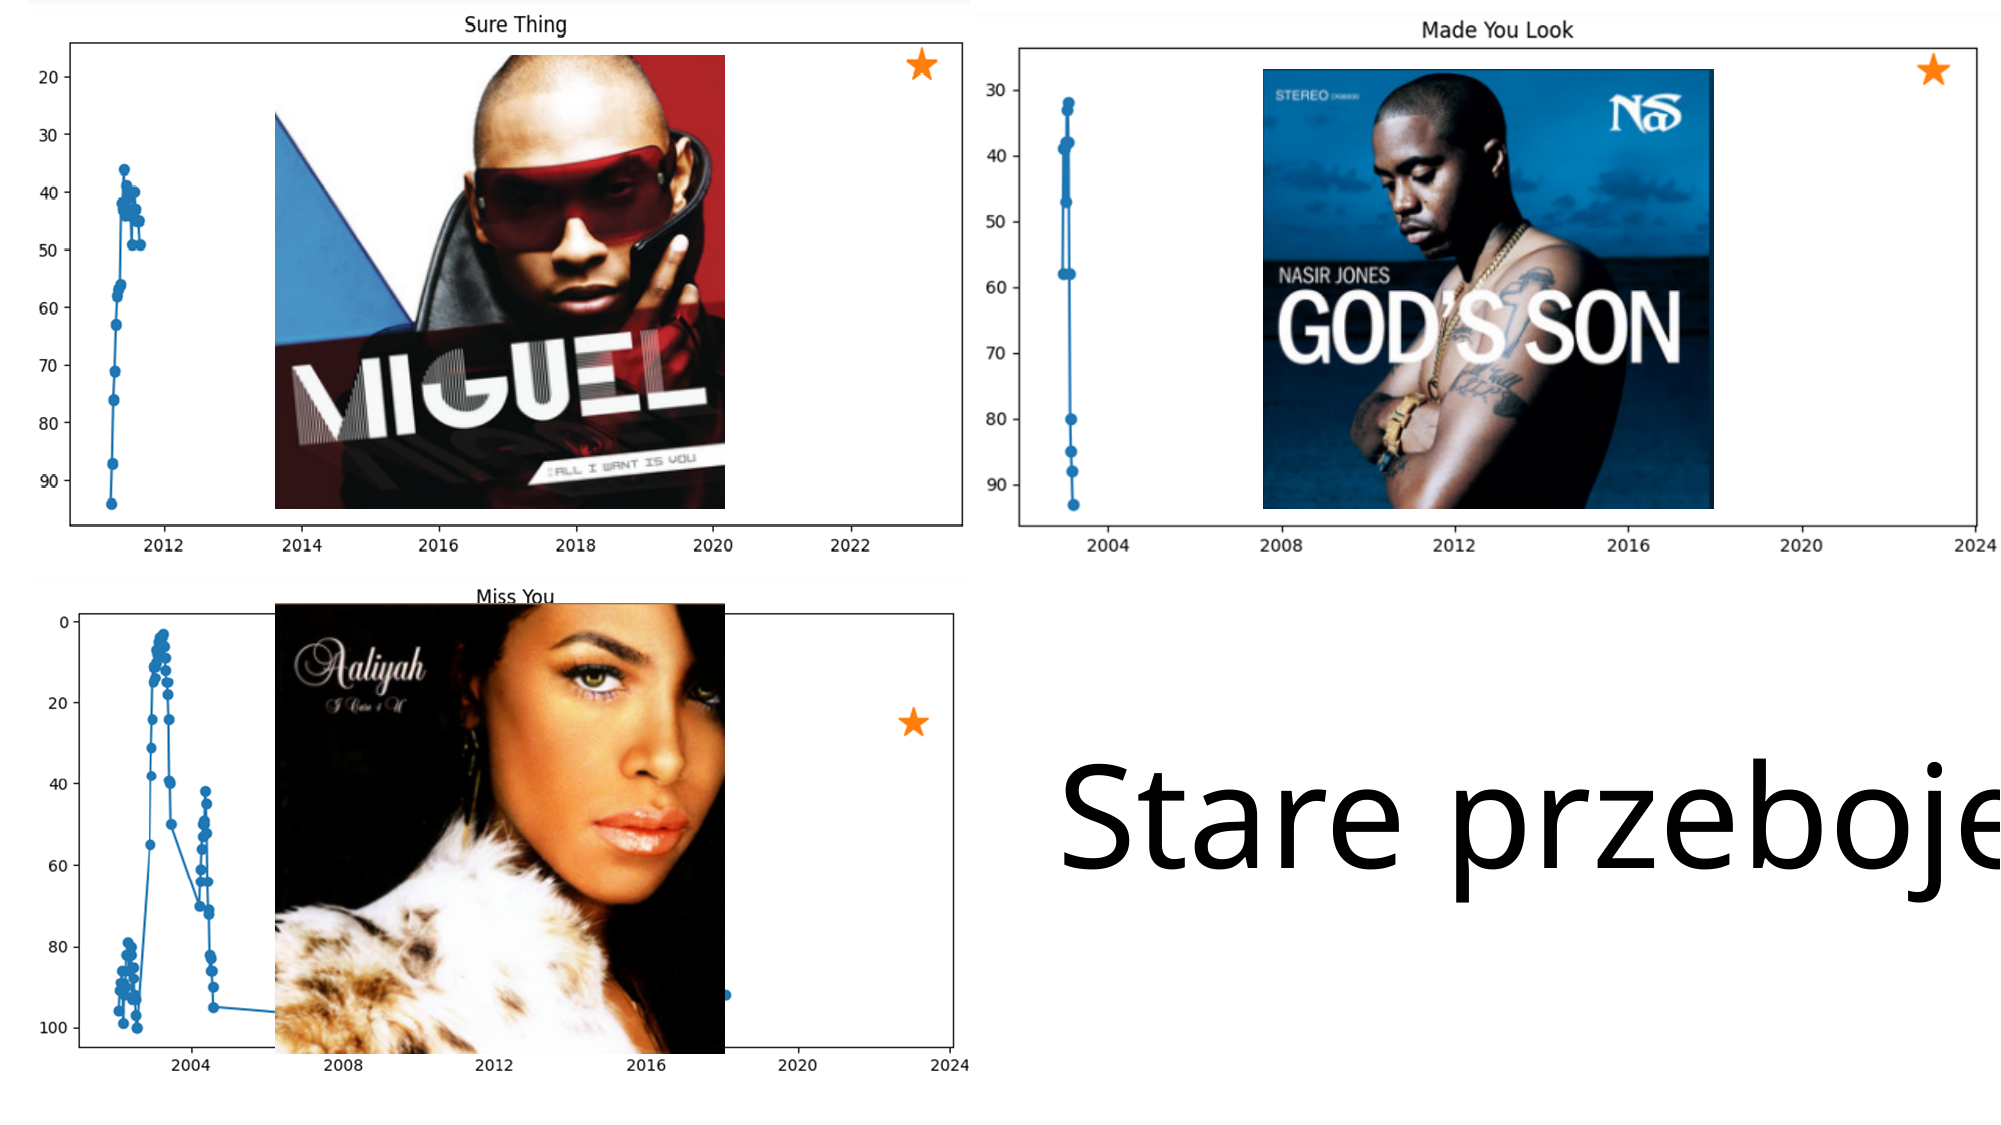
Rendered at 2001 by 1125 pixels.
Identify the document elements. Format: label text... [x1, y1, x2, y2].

picture [275, 55, 725, 509]
picture [973, 13, 2000, 564]
title Stare przeboje [1042, 696, 2000, 908]
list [28, 0, 970, 563]
picture [32, 578, 970, 1080]
